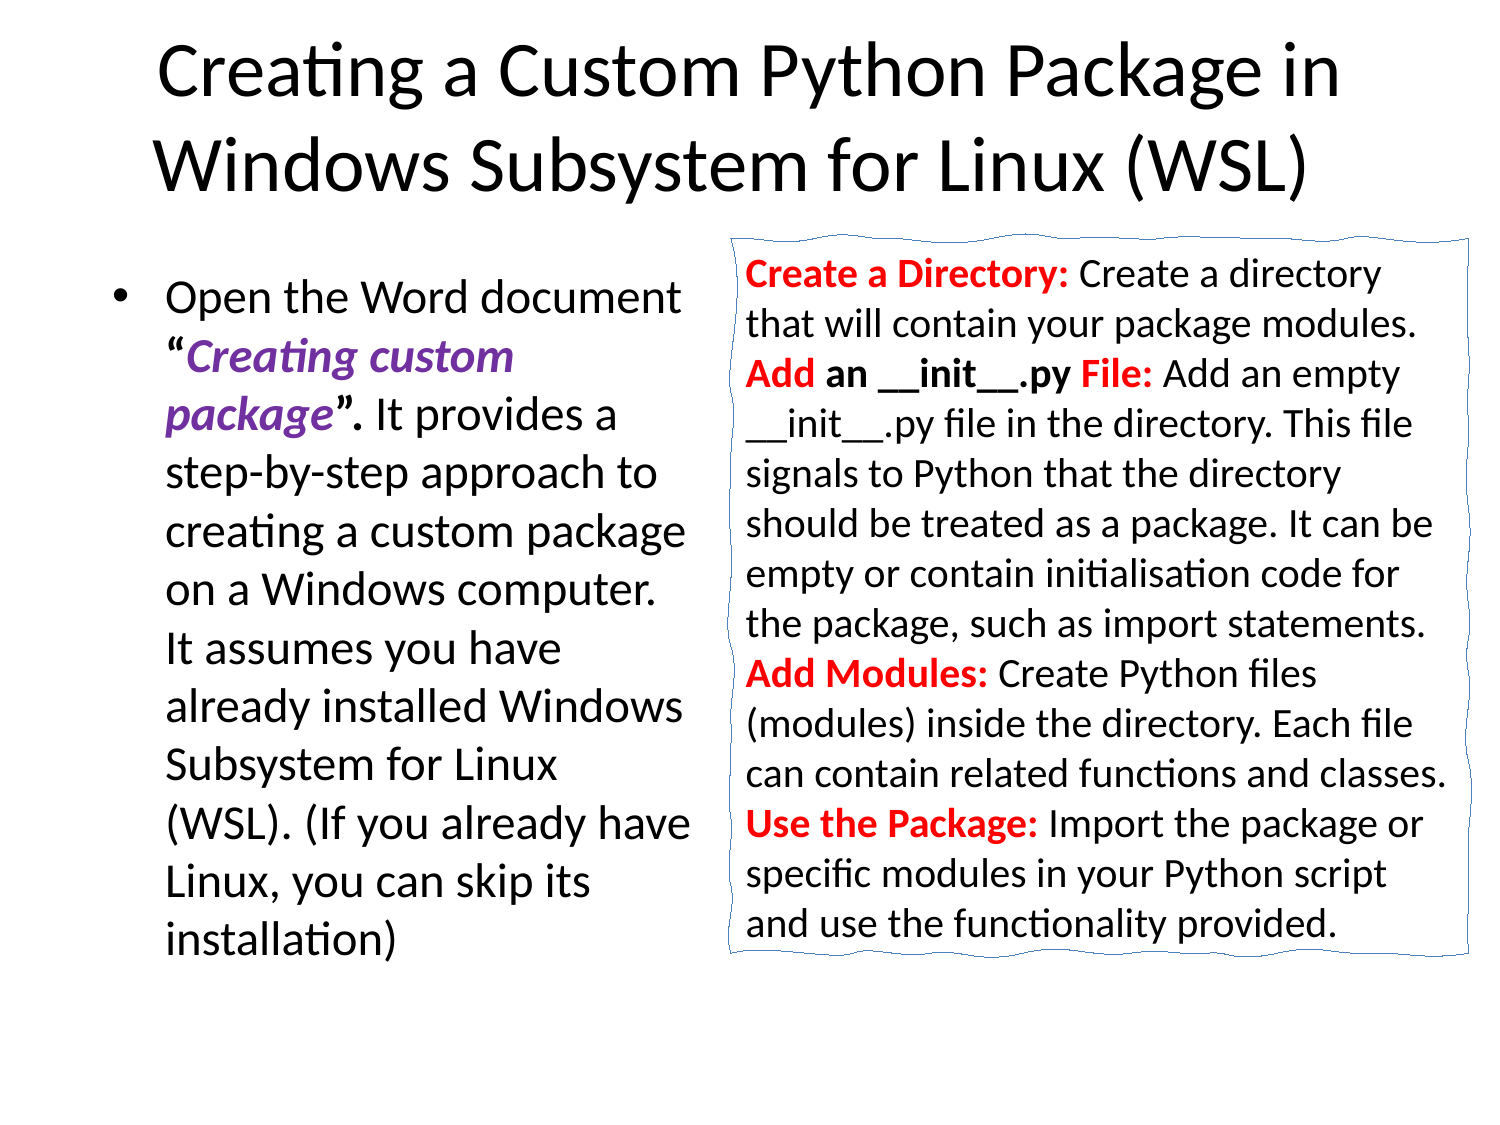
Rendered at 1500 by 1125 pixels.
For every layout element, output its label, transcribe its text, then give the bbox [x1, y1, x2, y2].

list Open the Word document “Creating custom package”. It provides a step-by-step approach to creating a custom package on a Windows computer. It assumes you have already installed Windows Subsystem for Linux (WSL). (If you already have Linux, you can skip its installation) [97, 257, 711, 980]
title Creating a Custom Python Package in Windows Subsystem for Linux (WSL) [75, 9, 1425, 217]
text_box Create a Directory: Create a directory that will contain your package modules. Add an __init__.py File: Add an empty __init__.py file in the directory. This file signals to Python that the directory should be treated as a package. It can be empty or contain initialisation code for the package, such as import statements. Add Modules: Create Python files (modules) inside the directory. Each file can contain related functions and classes. Use the Package: Import the package or specific modules in your Python script and use the functionality provided. [727, 233, 1472, 958]
